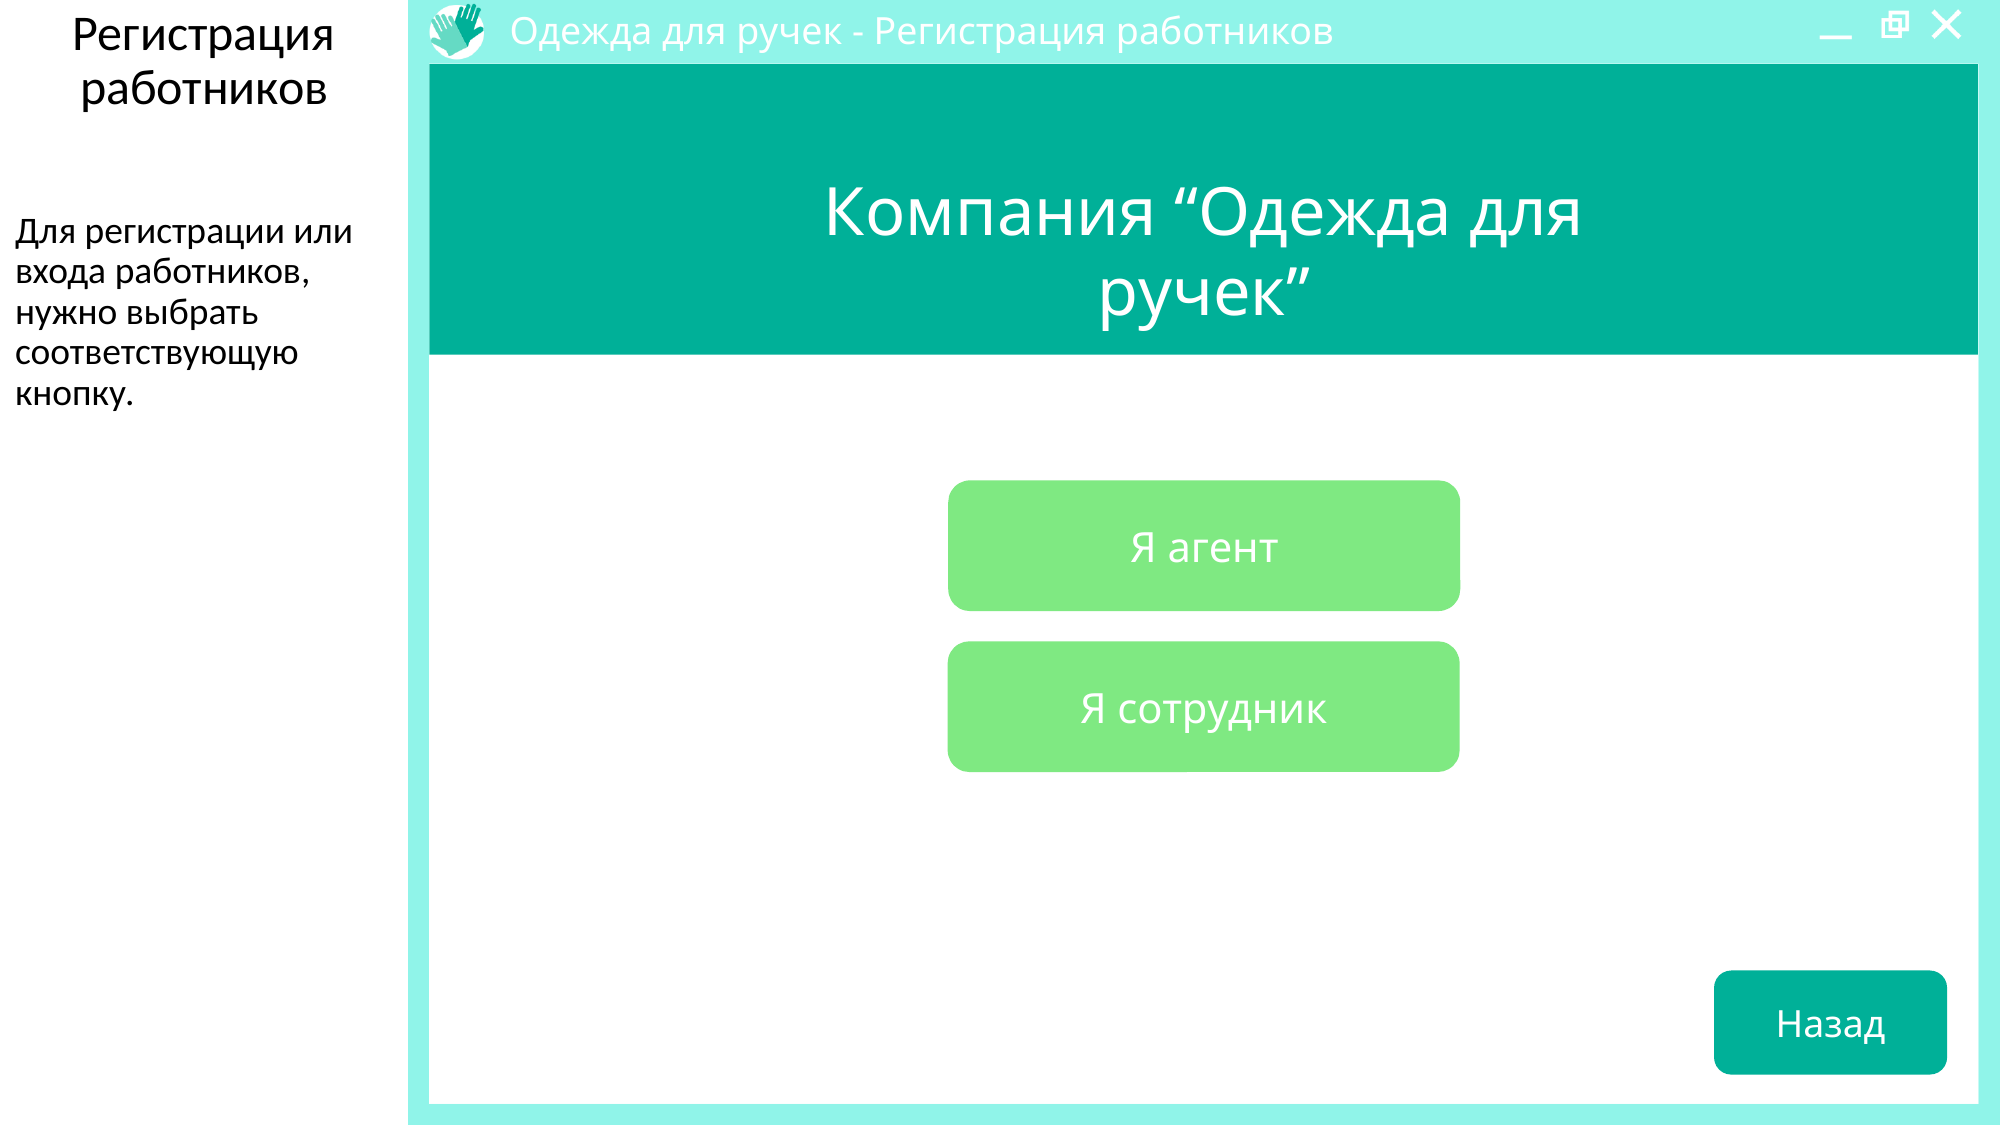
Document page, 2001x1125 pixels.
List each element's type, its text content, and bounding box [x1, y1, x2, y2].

subtitle Регистрация работников Для регистрации или входа работников, нужно выбрать соответствующую кнопку. [0, 0, 408, 1125]
picture [408, 0, 2000, 1125]
